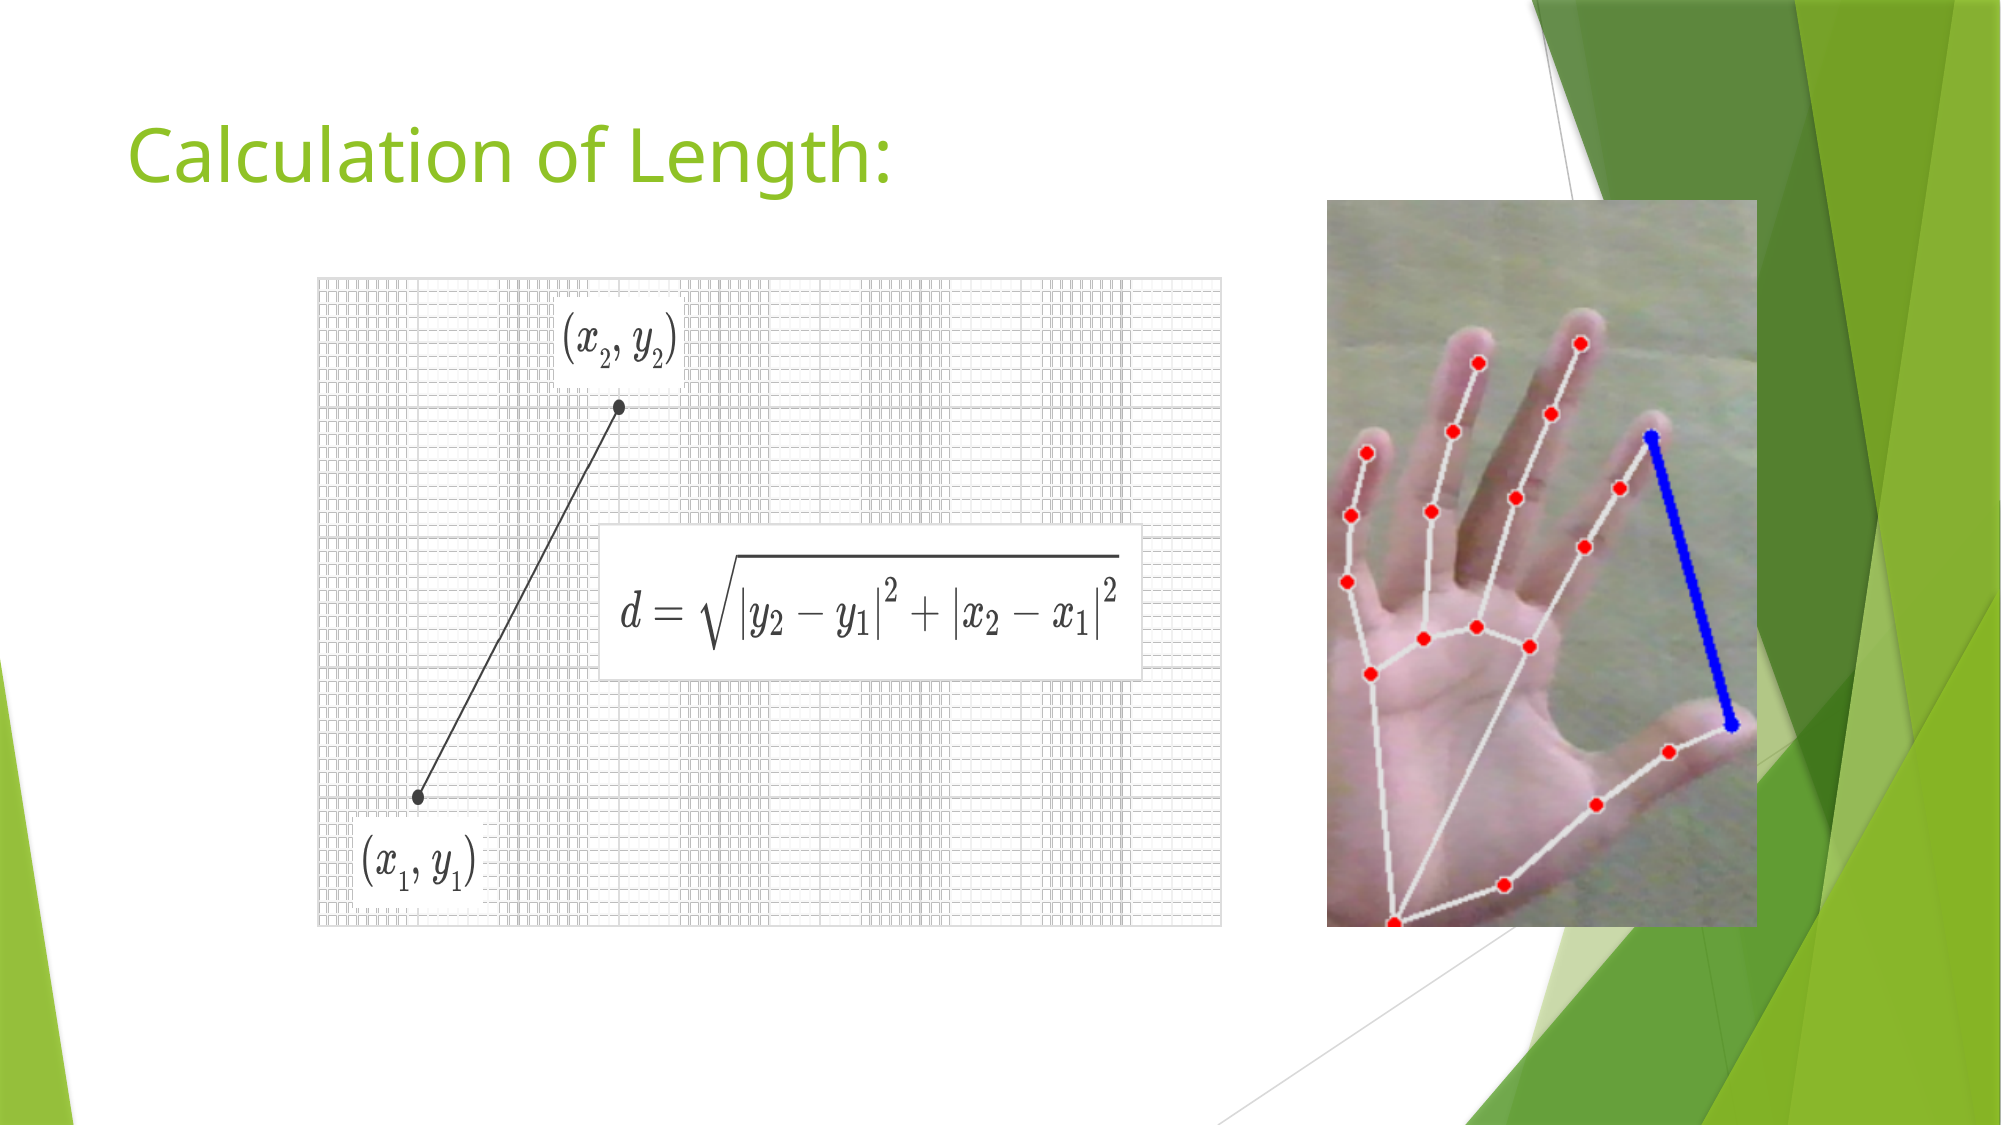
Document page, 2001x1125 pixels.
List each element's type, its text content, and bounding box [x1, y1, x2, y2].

picture [1327, 199, 1757, 928]
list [317, 276, 1222, 928]
title Calculation of Length: [111, 99, 1522, 317]
